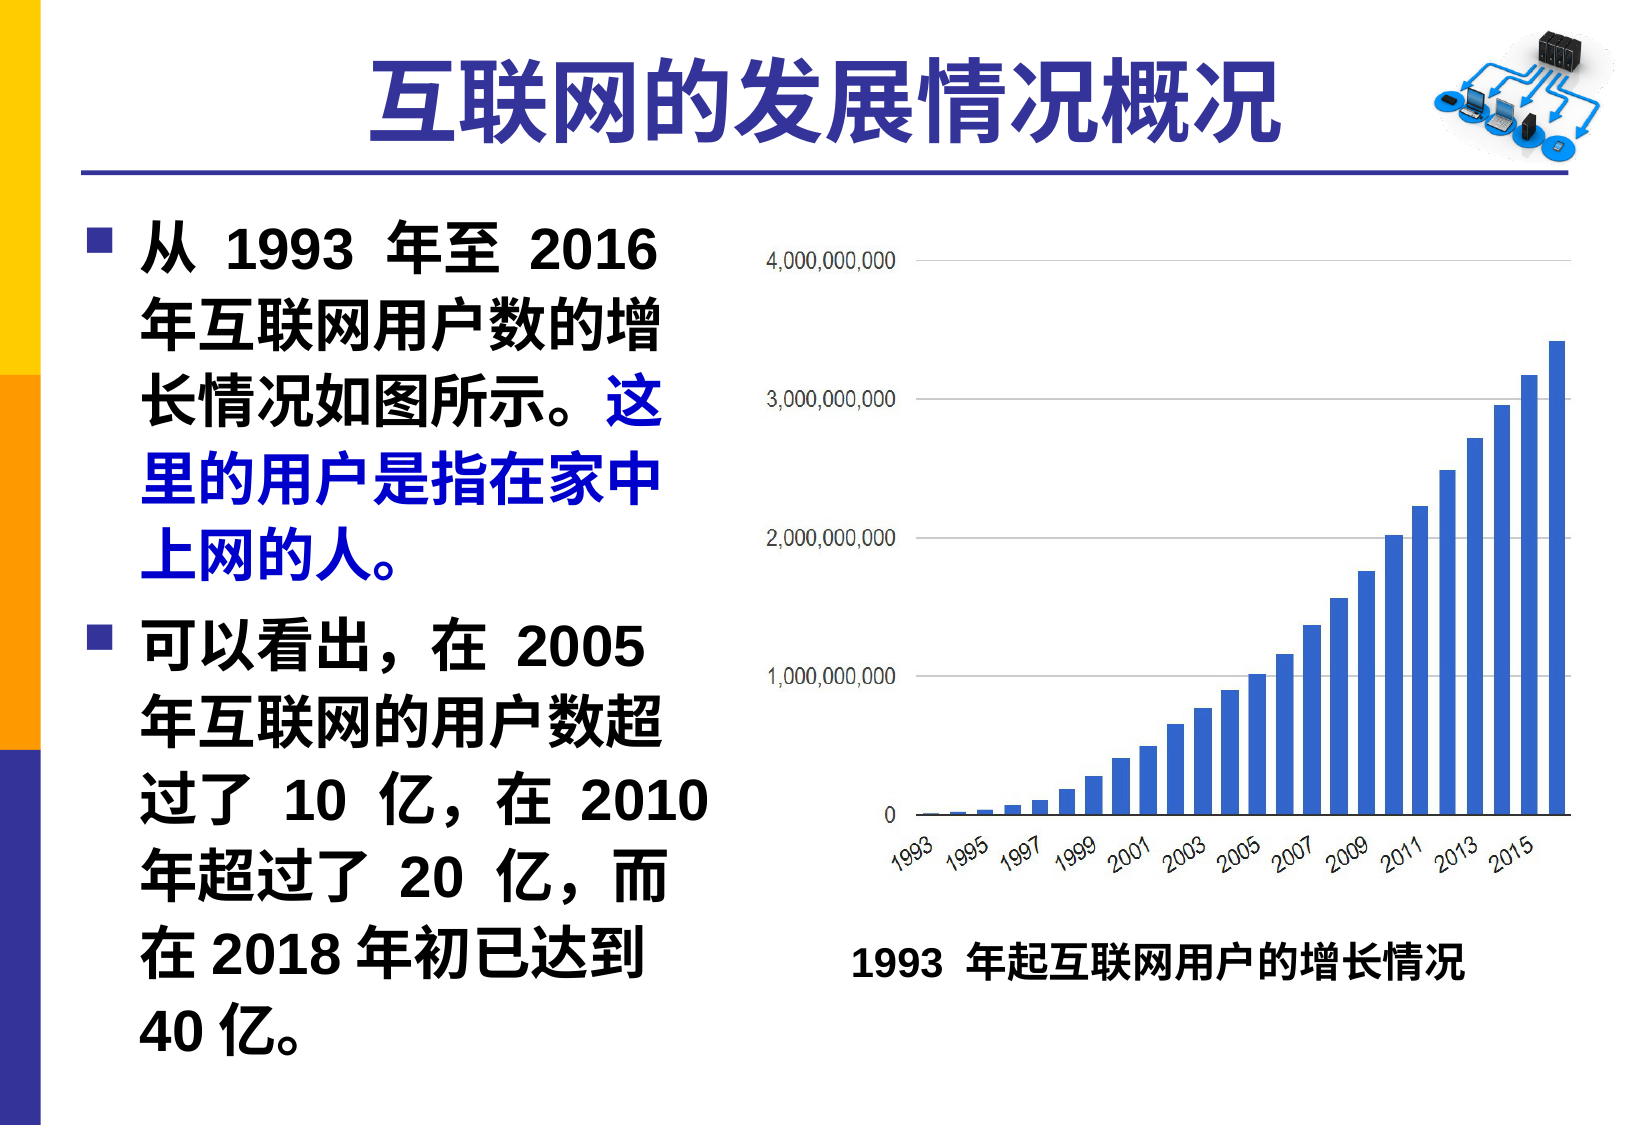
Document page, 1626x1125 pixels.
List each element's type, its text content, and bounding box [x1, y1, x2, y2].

text_box 1993 年起互联网用户的增长情况 [836, 928, 1482, 994]
picture [1431, 30, 1616, 165]
picture [753, 243, 1577, 882]
title 互联网的发展情况概况 [81, 30, 1569, 161]
list 从 1993 年至 2016 年互联网用户数的增长情况如图所示。这里的用户是指在家中上网的人。 可以看出，在 2005 年互联网的用户数超过了 10 亿，在 2010 年超过了 20 亿，而在2018年初已达到40亿。 [68, 196, 731, 1006]
